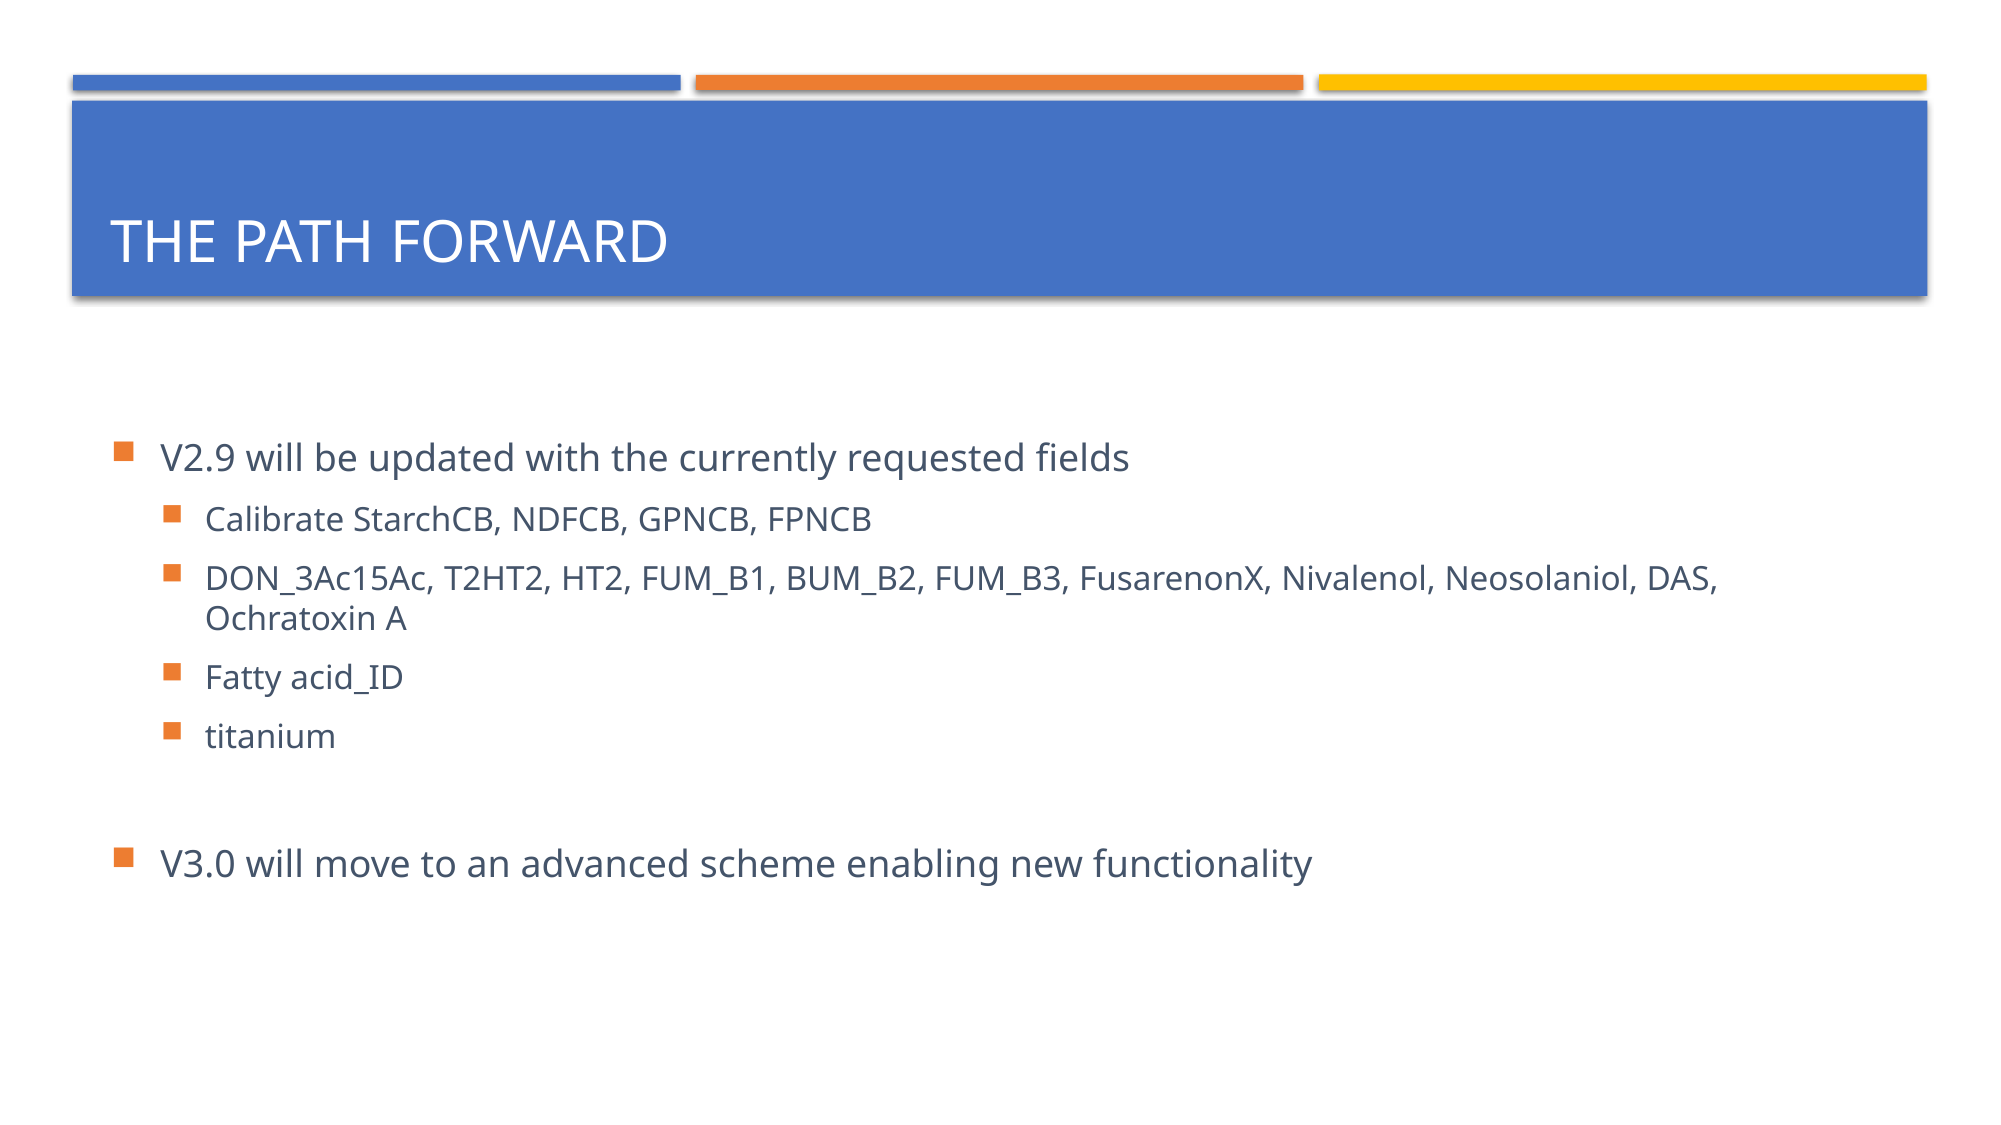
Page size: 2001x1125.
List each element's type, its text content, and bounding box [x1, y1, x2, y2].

list V2.9 will be updated with the currently requested fields Calibrate StarchCB, NDFCB, GPNCB, FPNCB DON_3Ac15Ac, T2HT2, HT2, FUM_B1, BUM_B2, FUM_B3, FusarenonX, Nivalenol, Neosolaniol, DAS, Ochratoxin A Fatty acid_ID titanium V3.0 will move to an advanced scheme enabling new functionality [95, 357, 1905, 962]
title The path forward [95, 115, 1905, 282]
